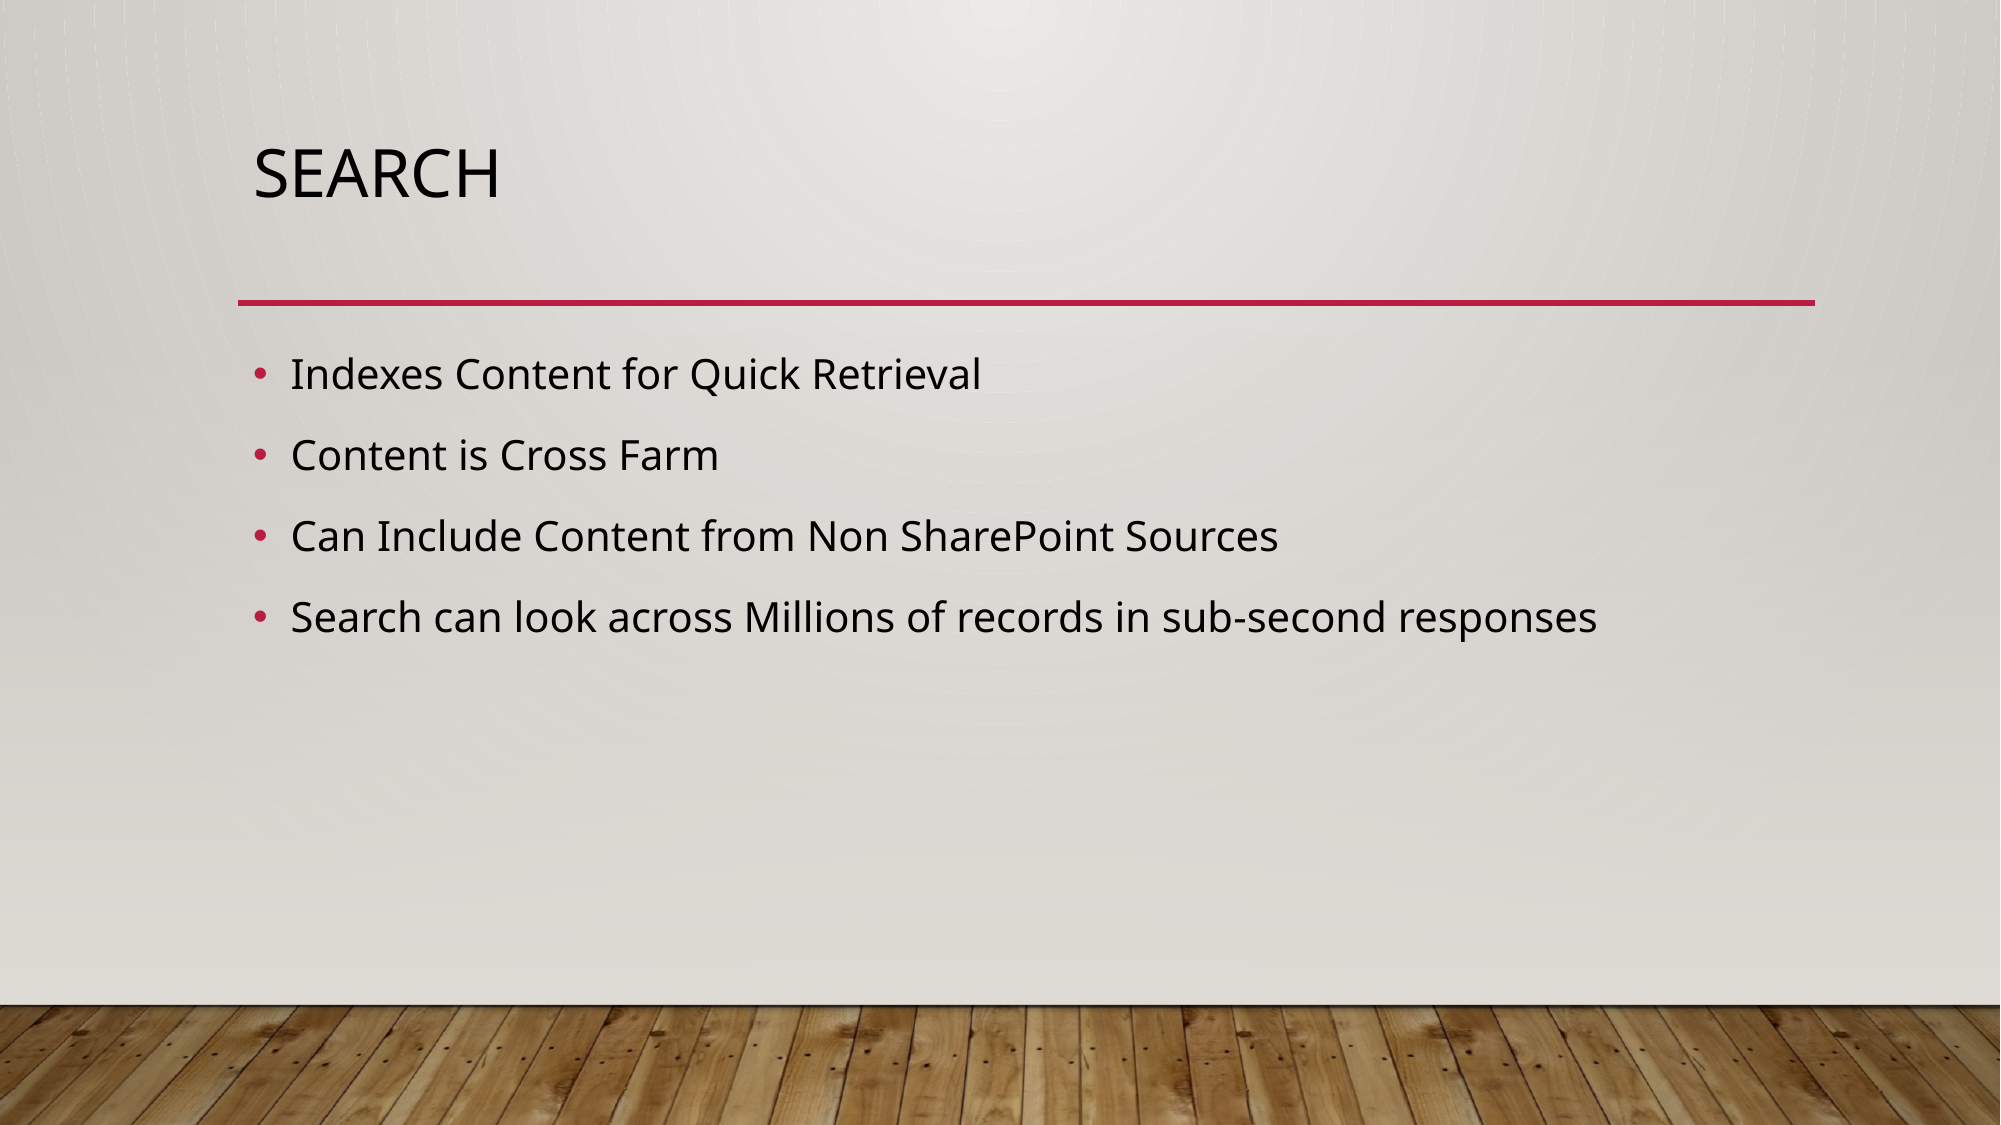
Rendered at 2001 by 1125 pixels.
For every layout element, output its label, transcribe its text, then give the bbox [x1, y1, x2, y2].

list Indexes Content for Quick Retrieval Content is Cross Farm Can Include Content from Non SharePoint Sources Search can look across Millions of records in sub-second responses [238, 330, 1814, 897]
picture [0, 1005, 2000, 1125]
title Search [238, 131, 1814, 305]
